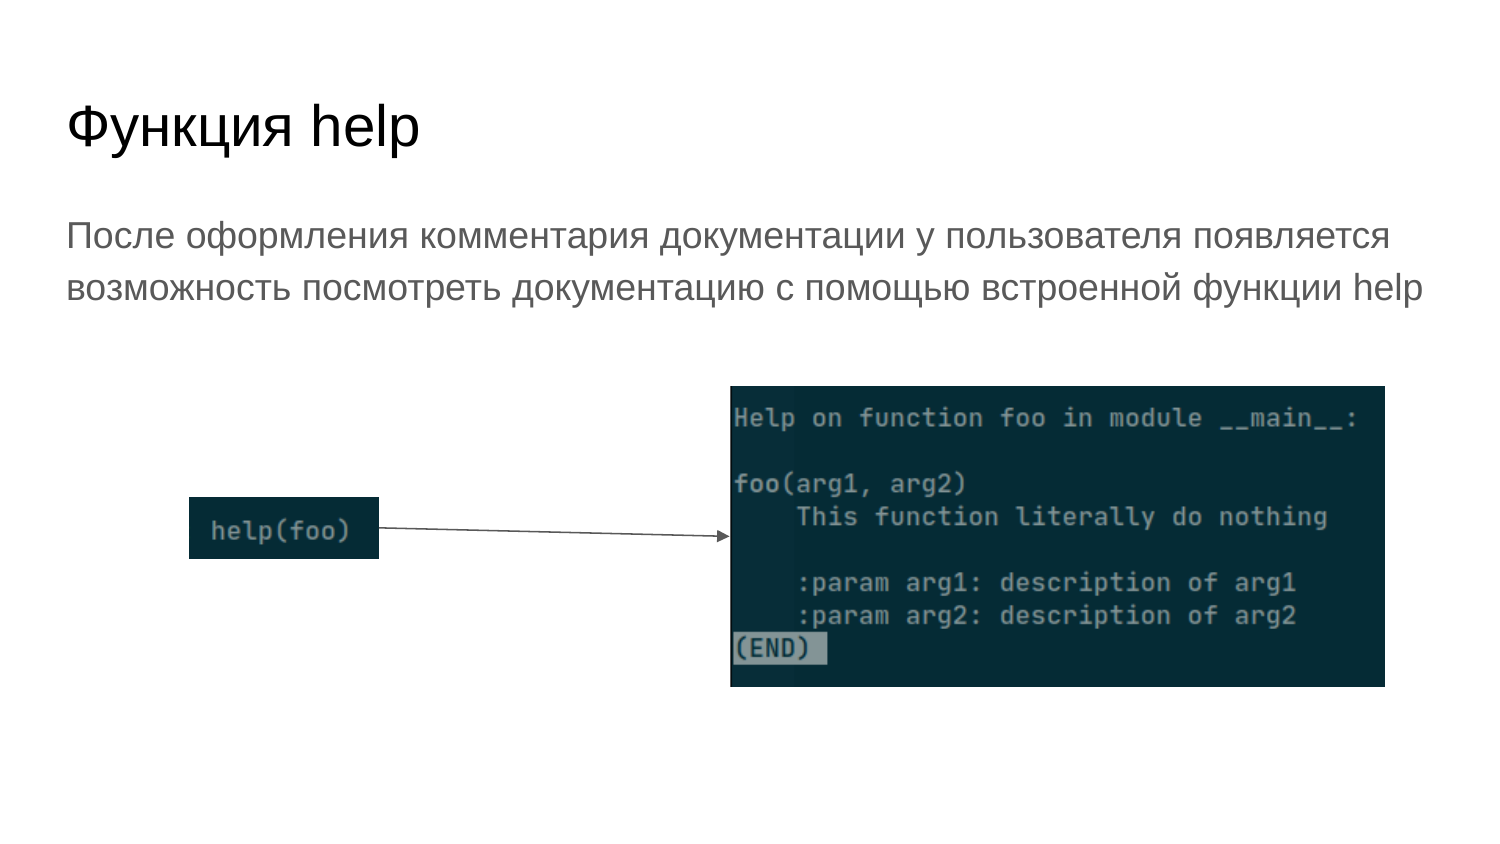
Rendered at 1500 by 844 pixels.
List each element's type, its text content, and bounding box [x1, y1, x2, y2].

picture [189, 497, 380, 559]
title Функция help [51, 72, 1449, 167]
list После оформления комментария документации у пользователя появляется возможность посмотреть документацию с помощью встроенной функции help [51, 189, 1449, 365]
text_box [378, 527, 730, 537]
picture [729, 386, 1385, 687]
